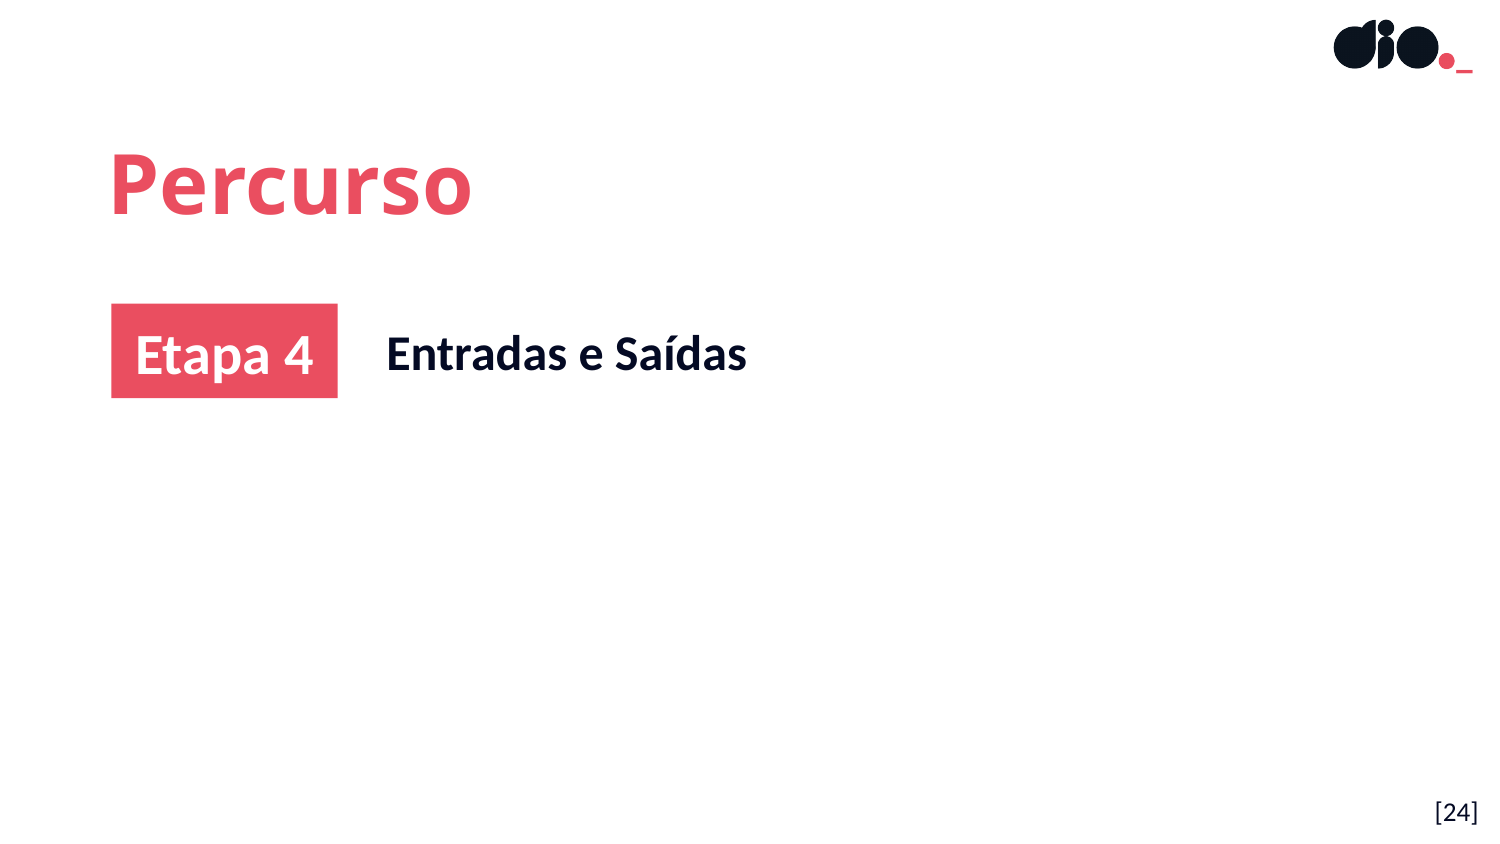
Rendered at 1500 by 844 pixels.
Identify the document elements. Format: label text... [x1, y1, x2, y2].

text_box Entradas e Saídas [371, 313, 1384, 389]
picture [1333, 19, 1473, 74]
text_box Etapa 4 [111, 303, 338, 399]
slide_number [24] [1403, 779, 1494, 844]
text_box Percurso [92, 104, 1309, 243]
